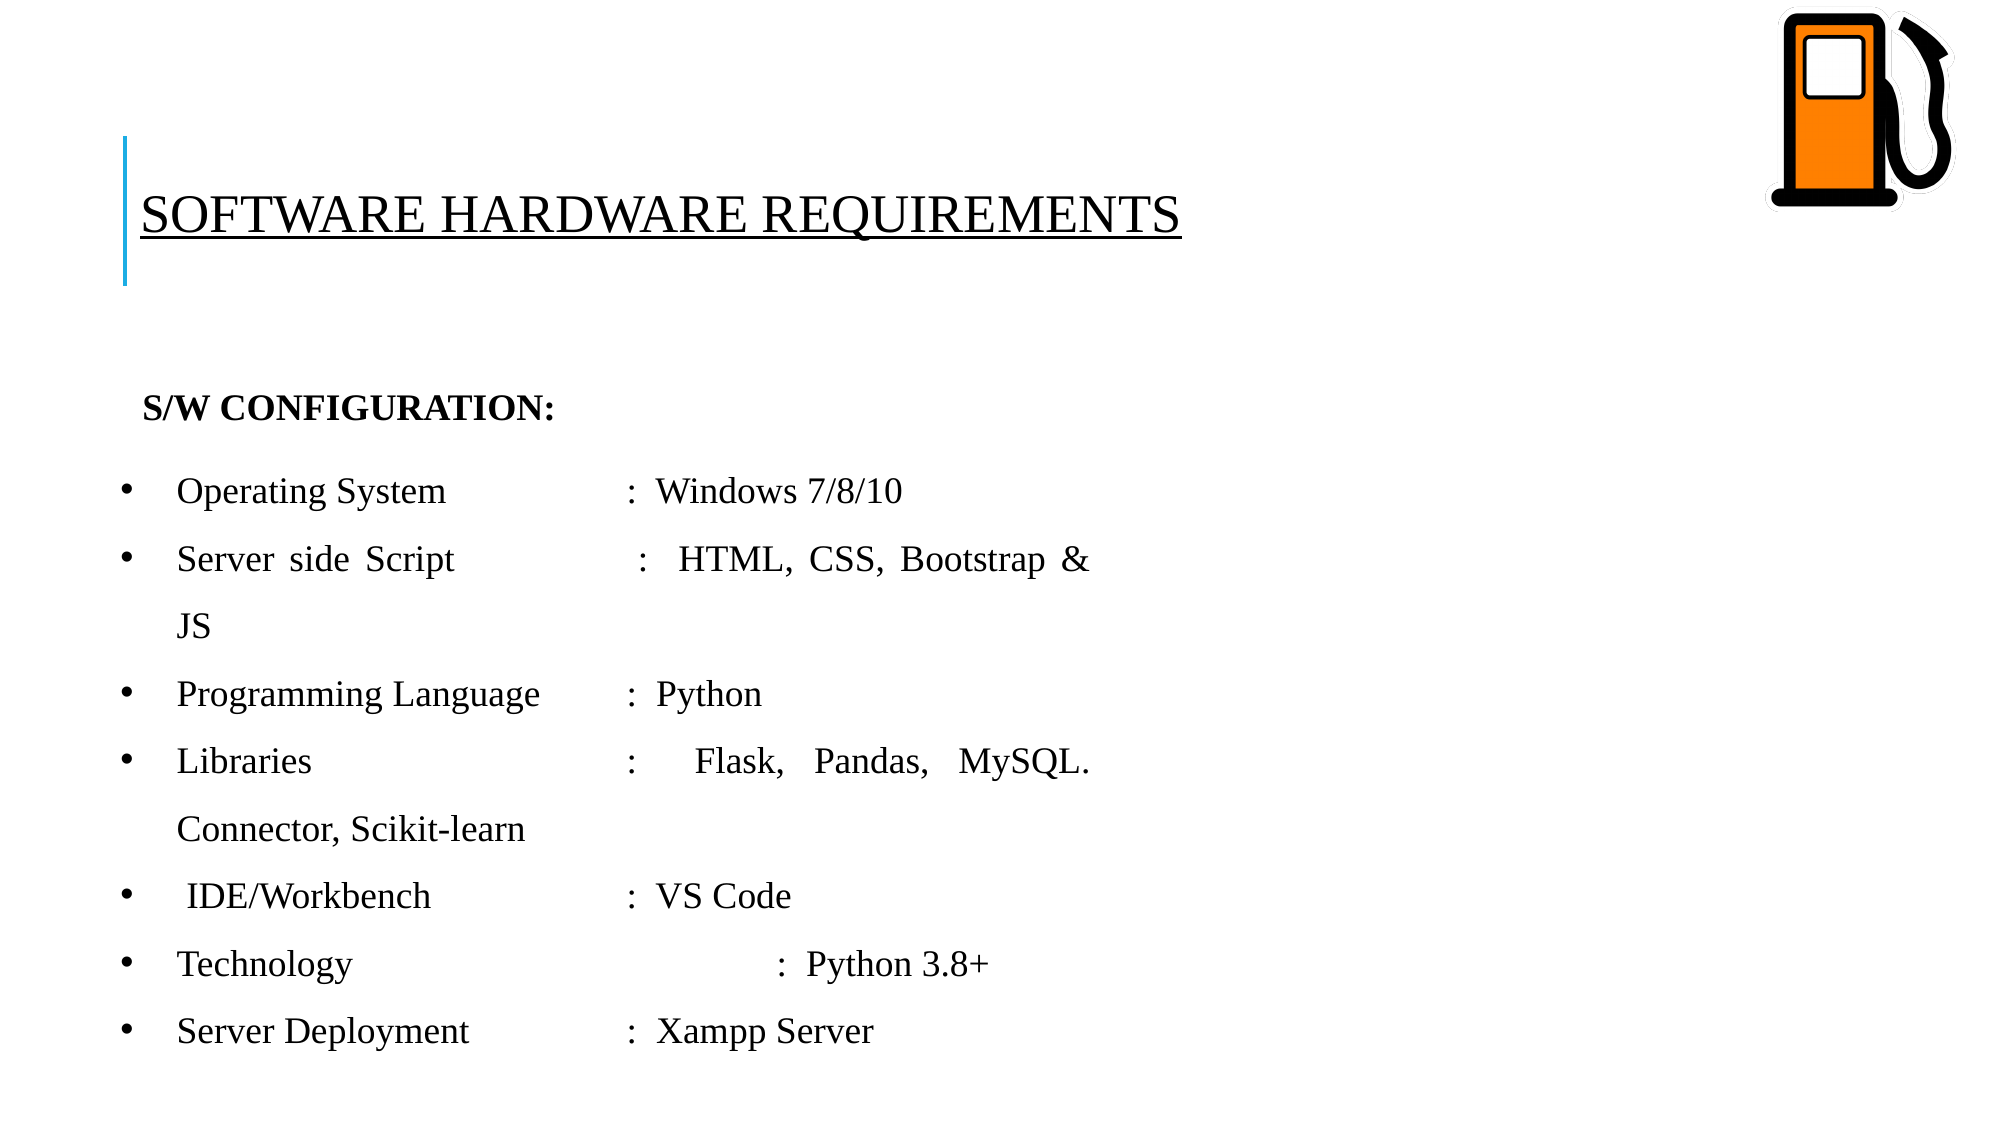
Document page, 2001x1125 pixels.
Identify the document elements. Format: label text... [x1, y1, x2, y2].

text_box Operating System : Windows 7/8/10 Server side Script : HTML, CSS, Bootstrap & JS Programming Language : Python Libraries : Flask, Pandas, MySQL. Connector, Scikit-learn IDE/Workbench : VS Code Technology : Python 3.8+ Server Deployment : Xampp Server [105, 436, 1106, 1059]
picture [1751, 0, 1969, 217]
text_box S/W CONFIGURATION: [127, 353, 572, 436]
title SOFTWARE HARDWARE REQUIREMENTS [125, 124, 1720, 252]
